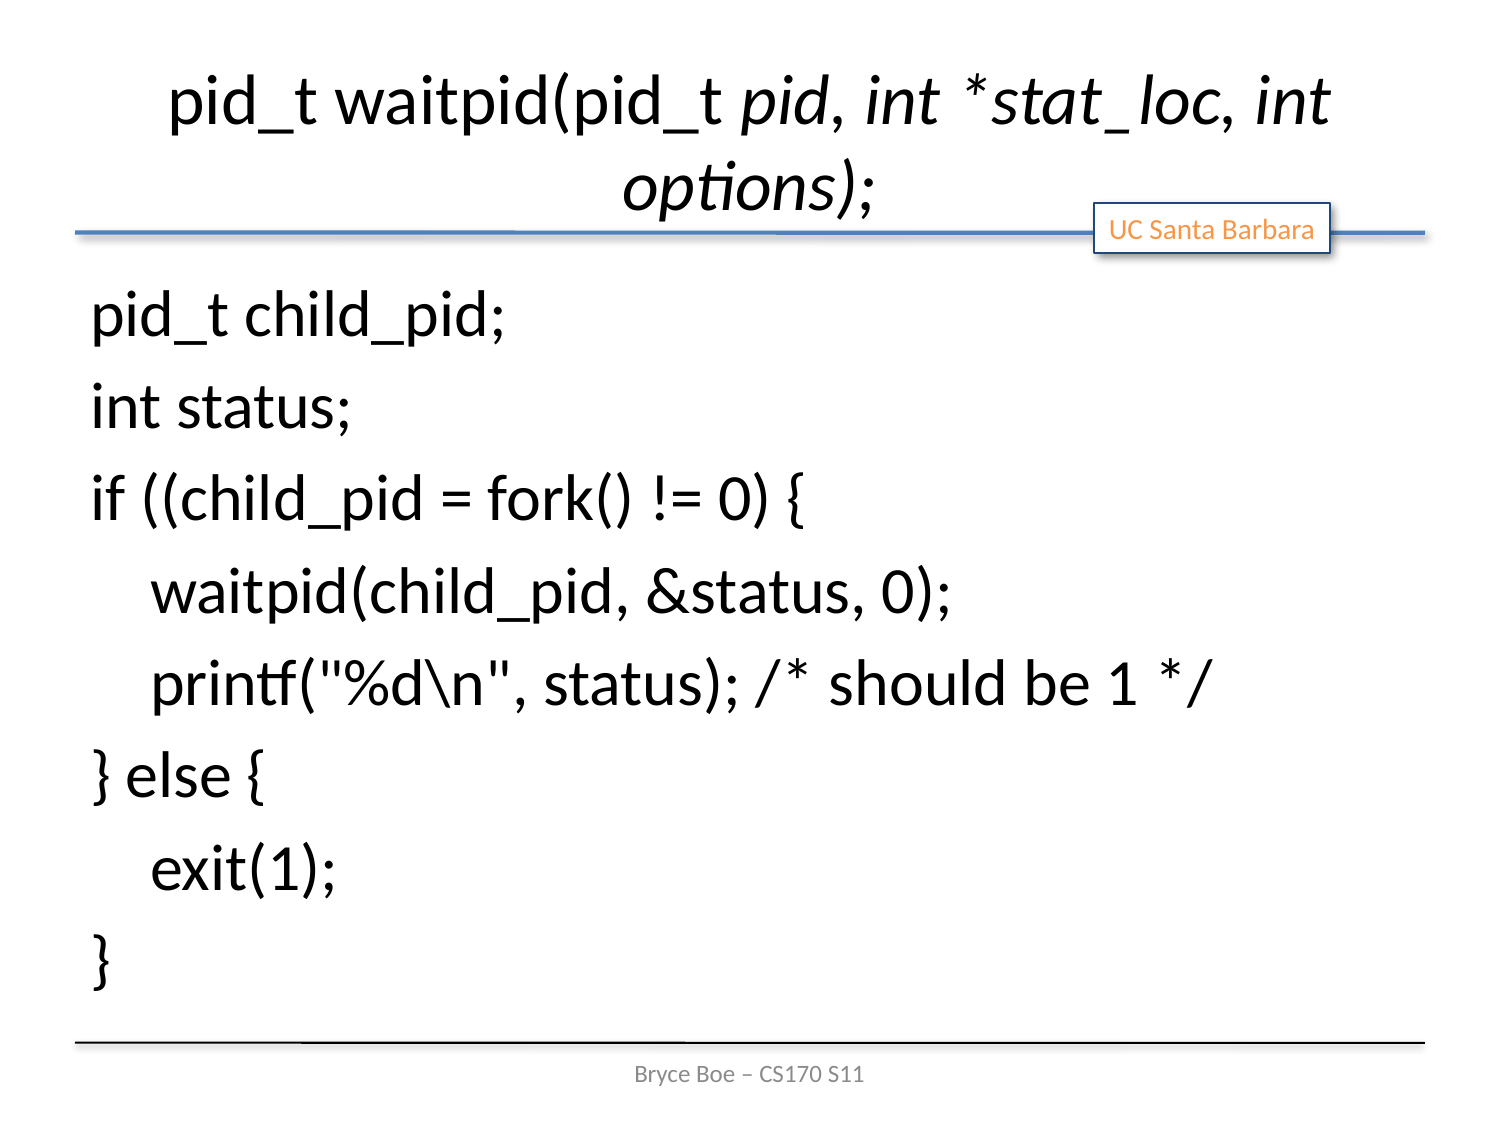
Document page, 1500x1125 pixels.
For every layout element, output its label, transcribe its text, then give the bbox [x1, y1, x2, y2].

list pid_t child_pid; int status; if ((child_pid = fork() != 0) { waitpid(child_pid, &status, 0); printf("%d\n", status); /* should be 1 */ } else { exit(1); } [75, 262, 1425, 1005]
footer Bryce Boe – CS170 S11 [512, 1042, 988, 1103]
title pid_t waitpid(pid_t pid, int *stat_loc, int options); [75, 45, 1425, 233]
